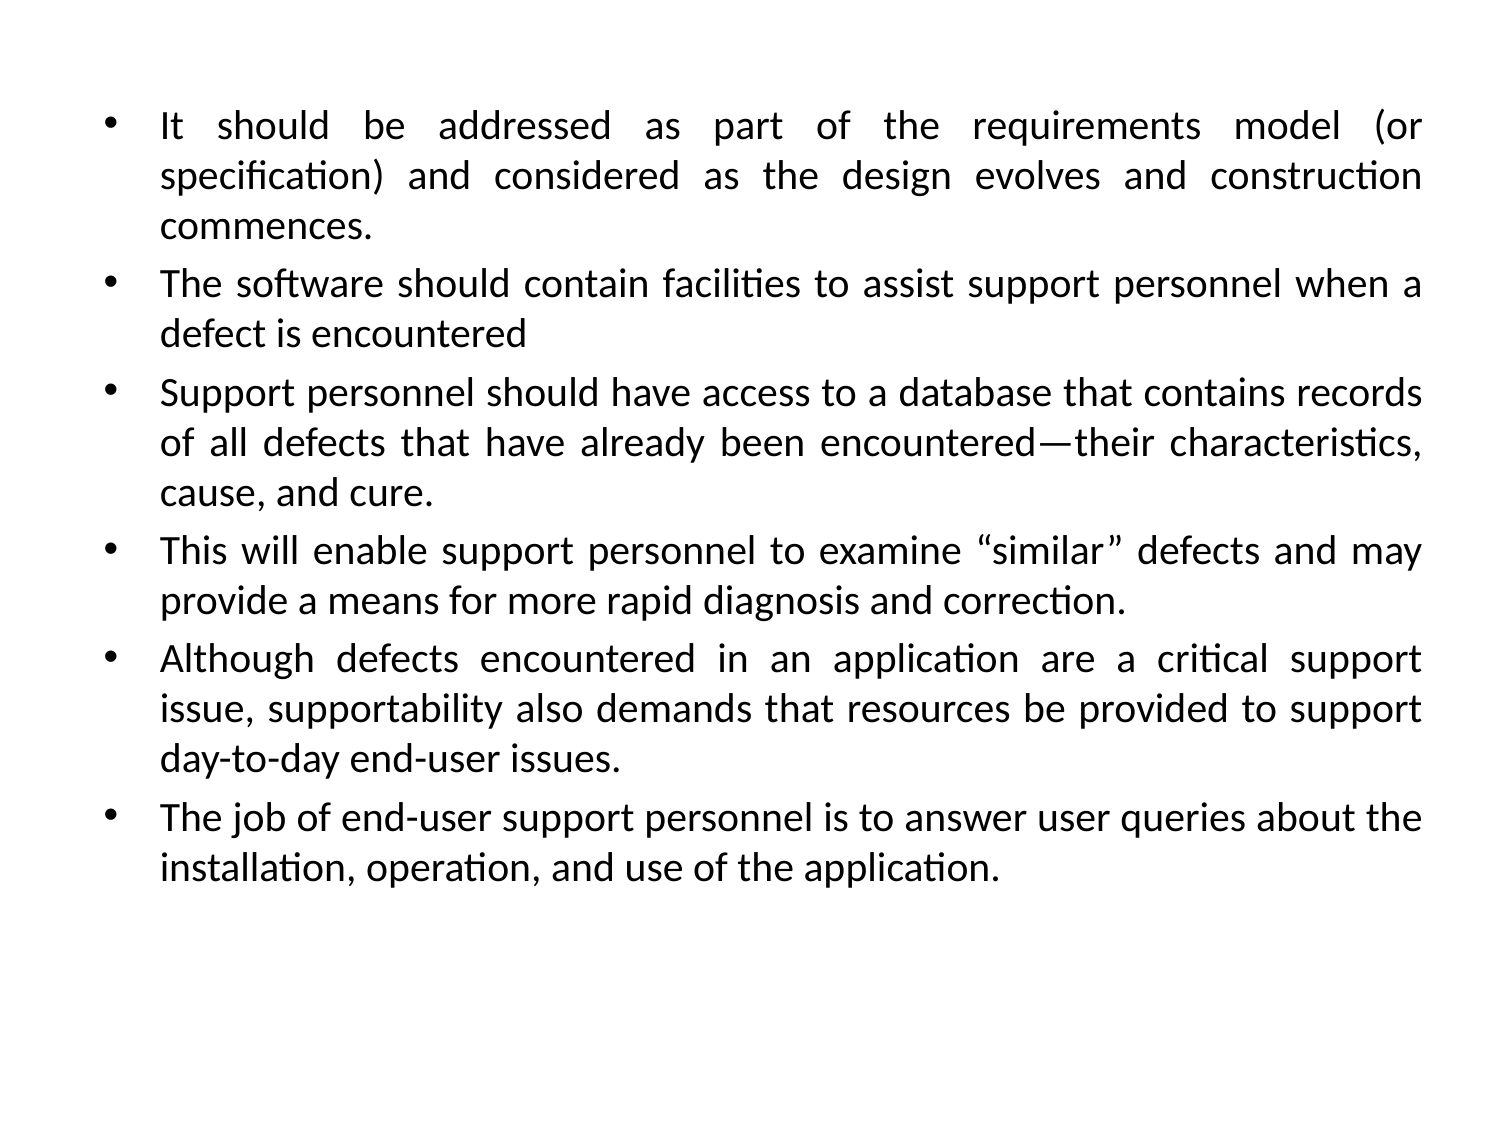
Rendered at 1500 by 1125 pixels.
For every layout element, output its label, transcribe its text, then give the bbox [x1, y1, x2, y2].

list It should be addressed as part of the requirements model (or specification) and considered as the design evolves and construction commences. The software should contain facilities to assist support personnel when a defect is encountered Support personnel should have access to a database that contains records of all defects that have already been encountered—their characteristics, cause, and cure. This will enable support personnel to examine “similar” defects and may provide a means for more rapid diagnosis and correction. Although defects encountered in an application are a critical support issue, supportability also demands that resources be provided to support day-to-day end-user issues. The job of end-user support personnel is to answer user queries about the installation, operation, and use of the application. [88, 90, 1439, 1028]
